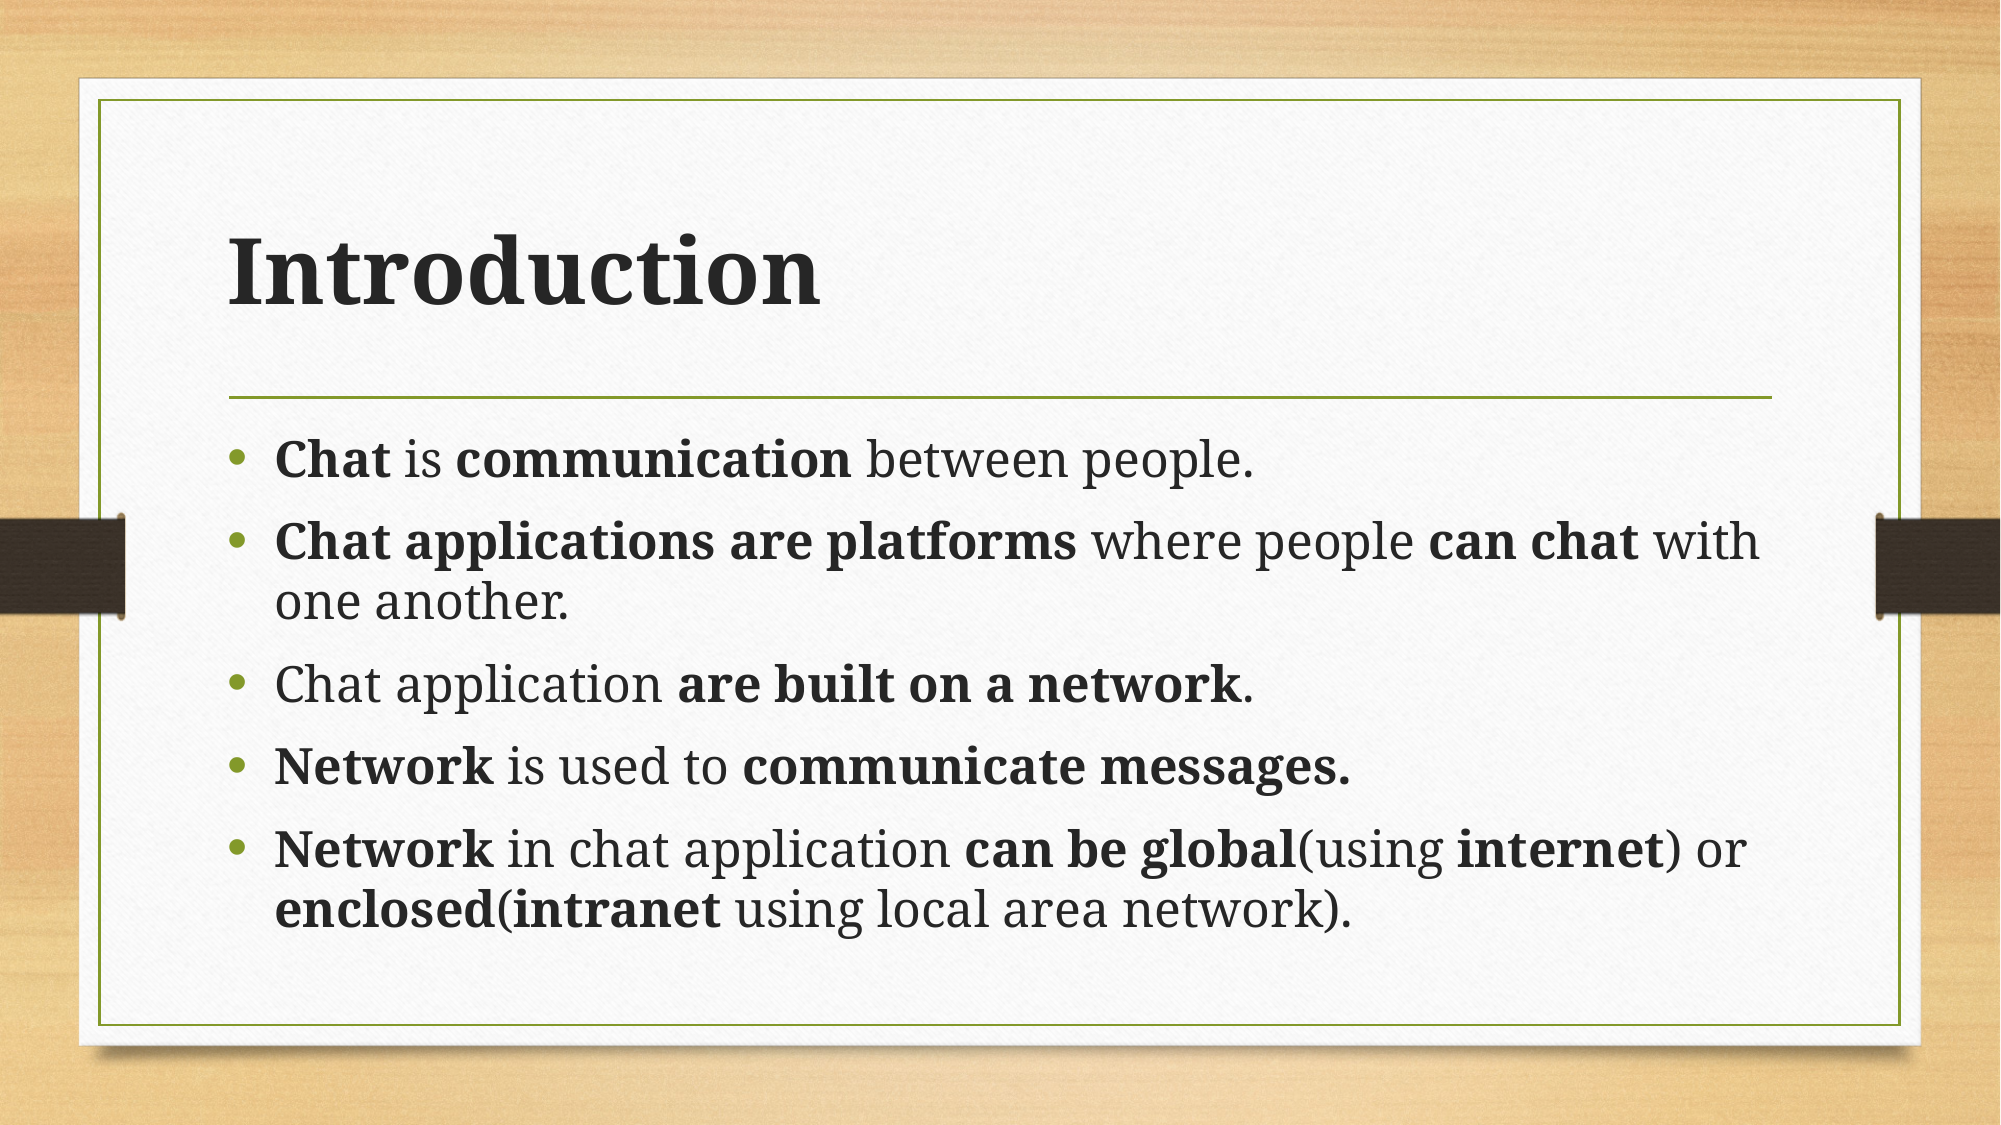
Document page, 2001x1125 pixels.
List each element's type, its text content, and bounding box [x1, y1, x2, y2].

list Chat is communication between people. Chat applications are platforms where people can chat with one another. Chat application are built on a network. Network is used to communicate messages. Network in chat application can be global(using internet) or enclosed(intranet using local area network). [212, 419, 1788, 964]
picture [0, 0, 2001, 1125]
title Introduction [212, 161, 1788, 375]
